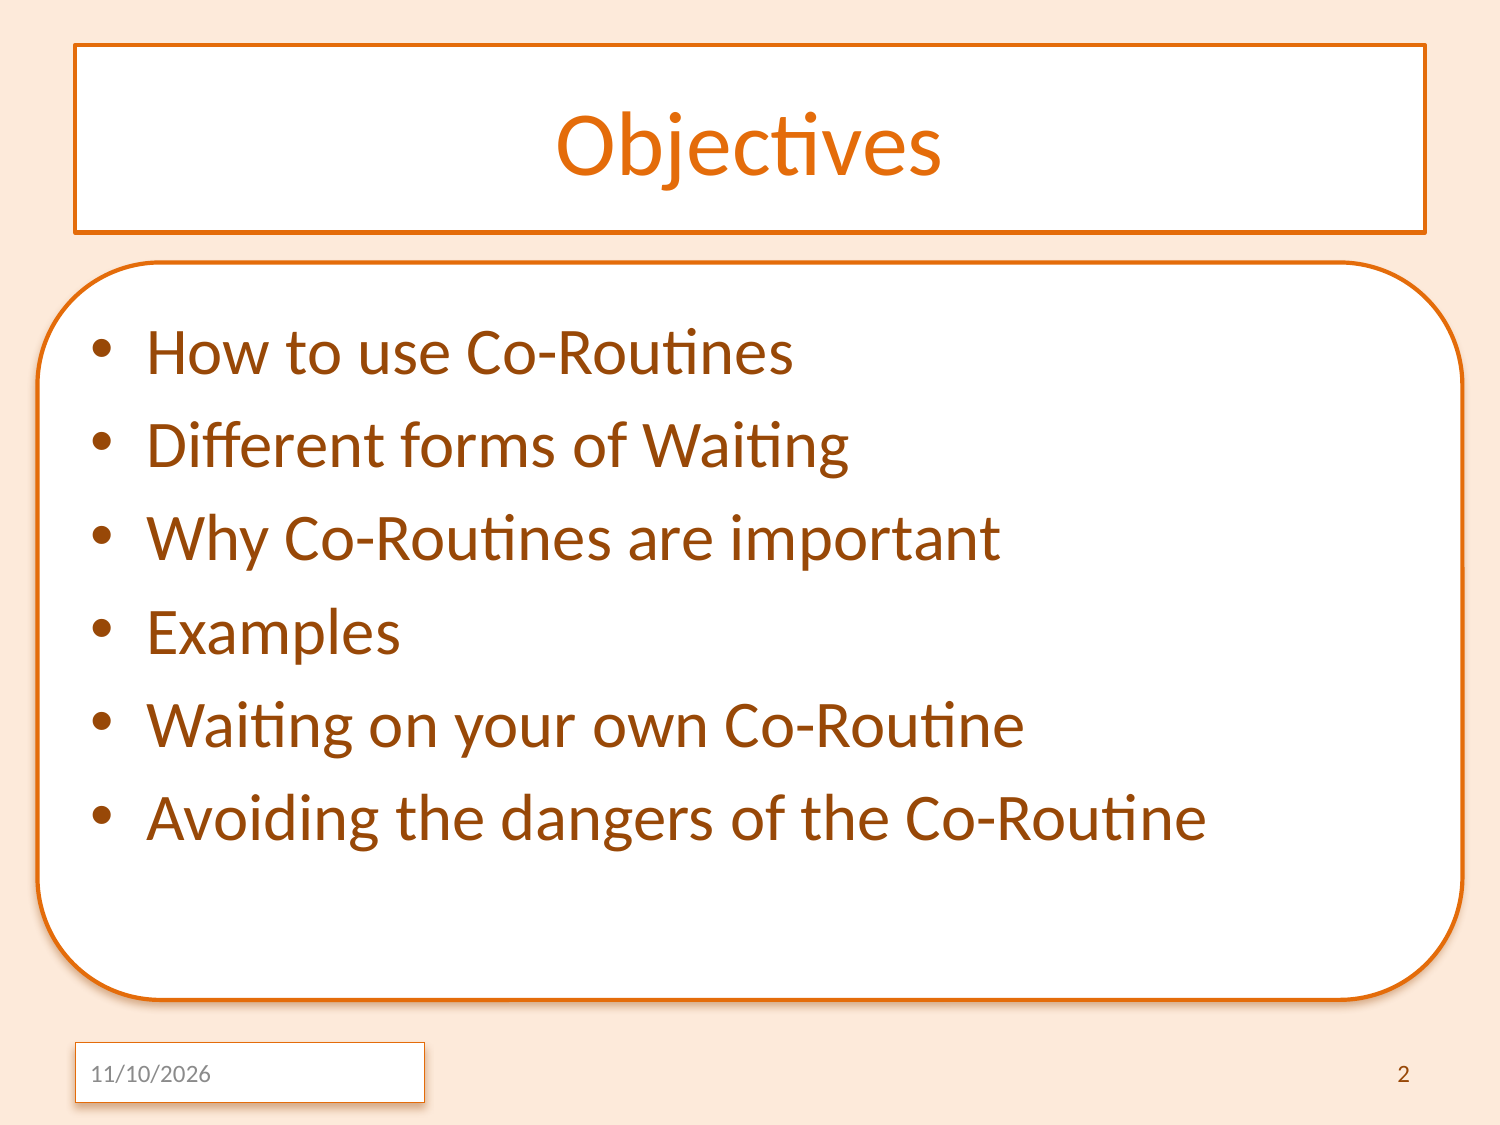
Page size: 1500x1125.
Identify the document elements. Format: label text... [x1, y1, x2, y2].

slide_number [75, 1042, 425, 1103]
list How to use Co-Routines Different forms of Waiting Why Co-Routines are important Examples Waiting on your own Co-Routine Avoiding the dangers of the Co-Routine [75, 299, 1425, 963]
slide_number 2 [1074, 1042, 1425, 1103]
title Objectives [73, 43, 1427, 235]
